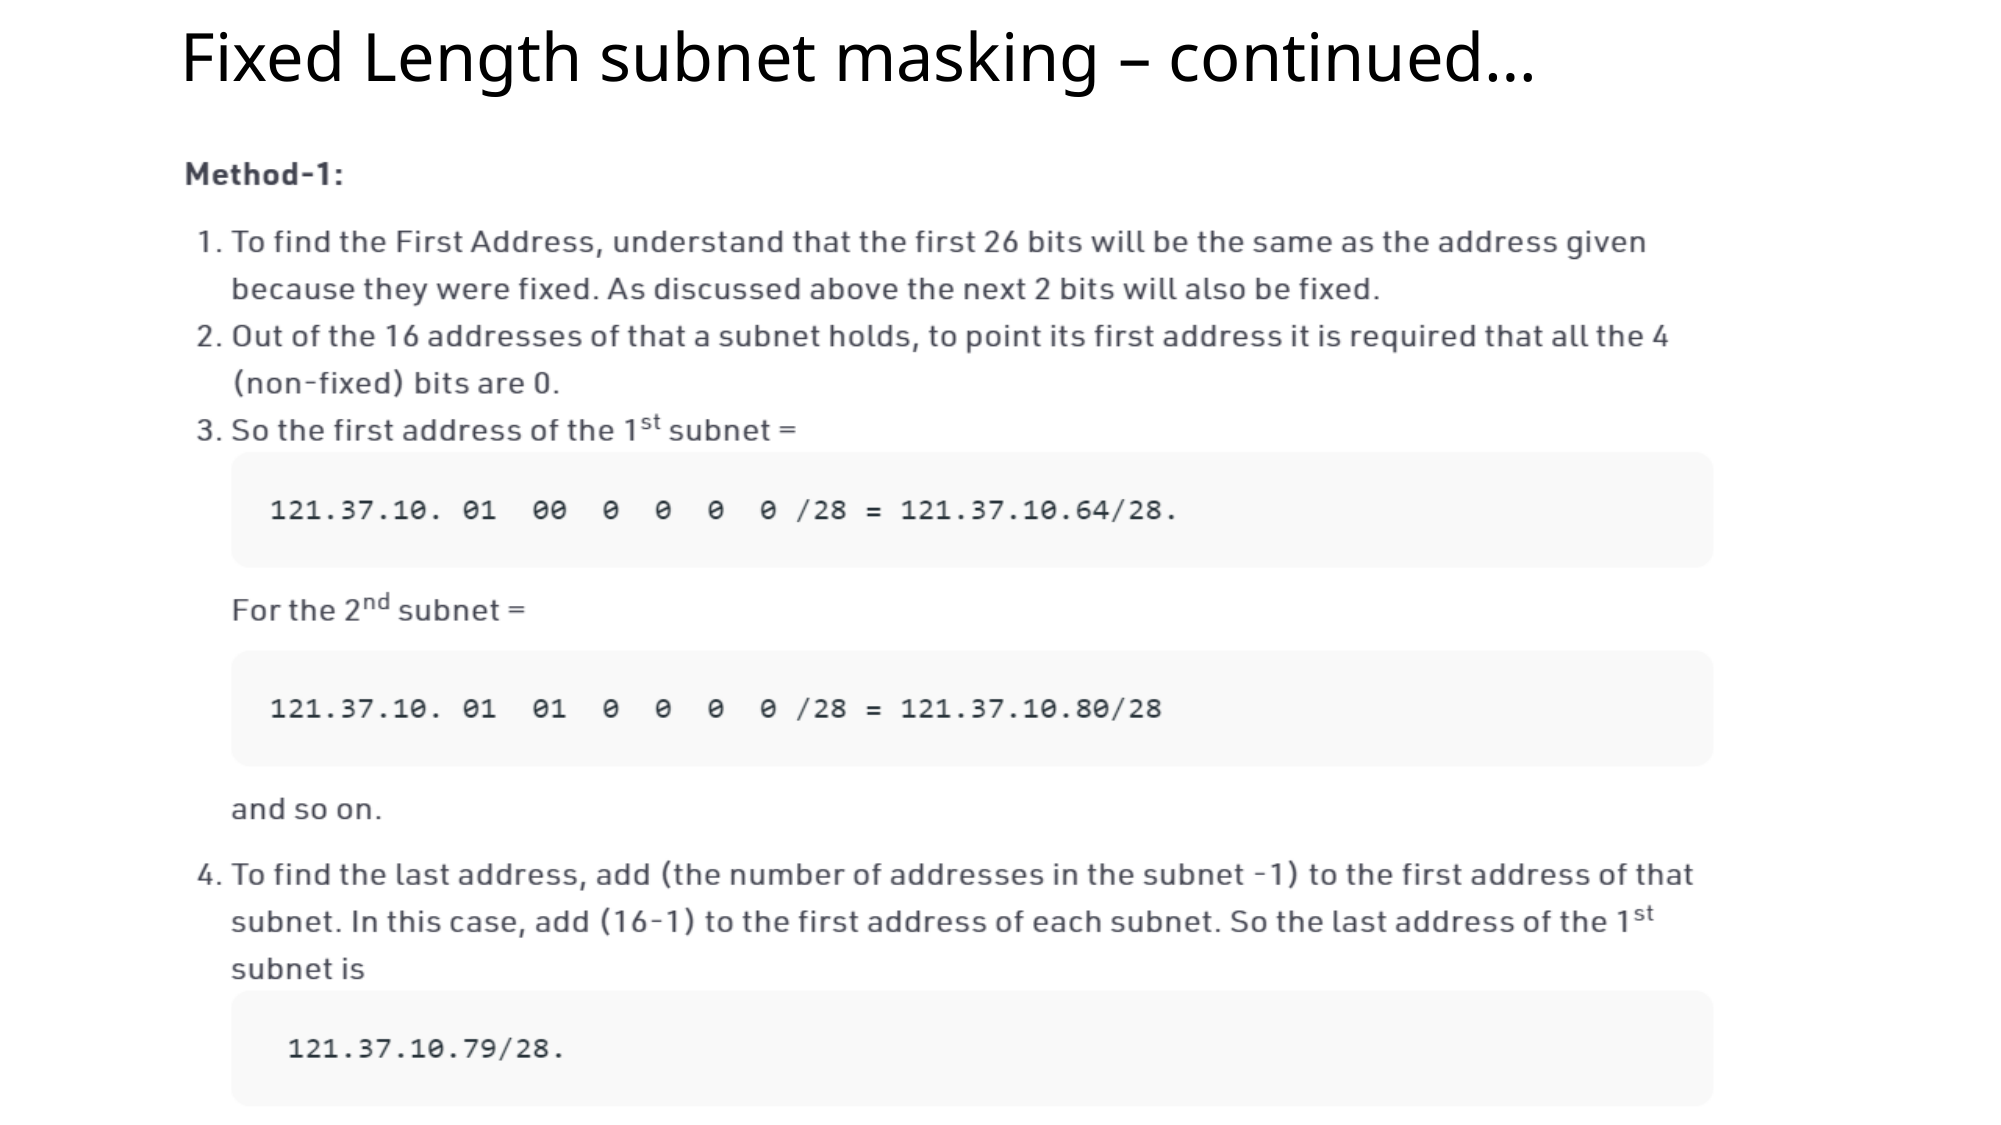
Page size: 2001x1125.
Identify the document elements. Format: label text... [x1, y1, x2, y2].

picture [177, 148, 1737, 1125]
text_box Fixed Length subnet masking – continued… [165, 0, 1891, 120]
